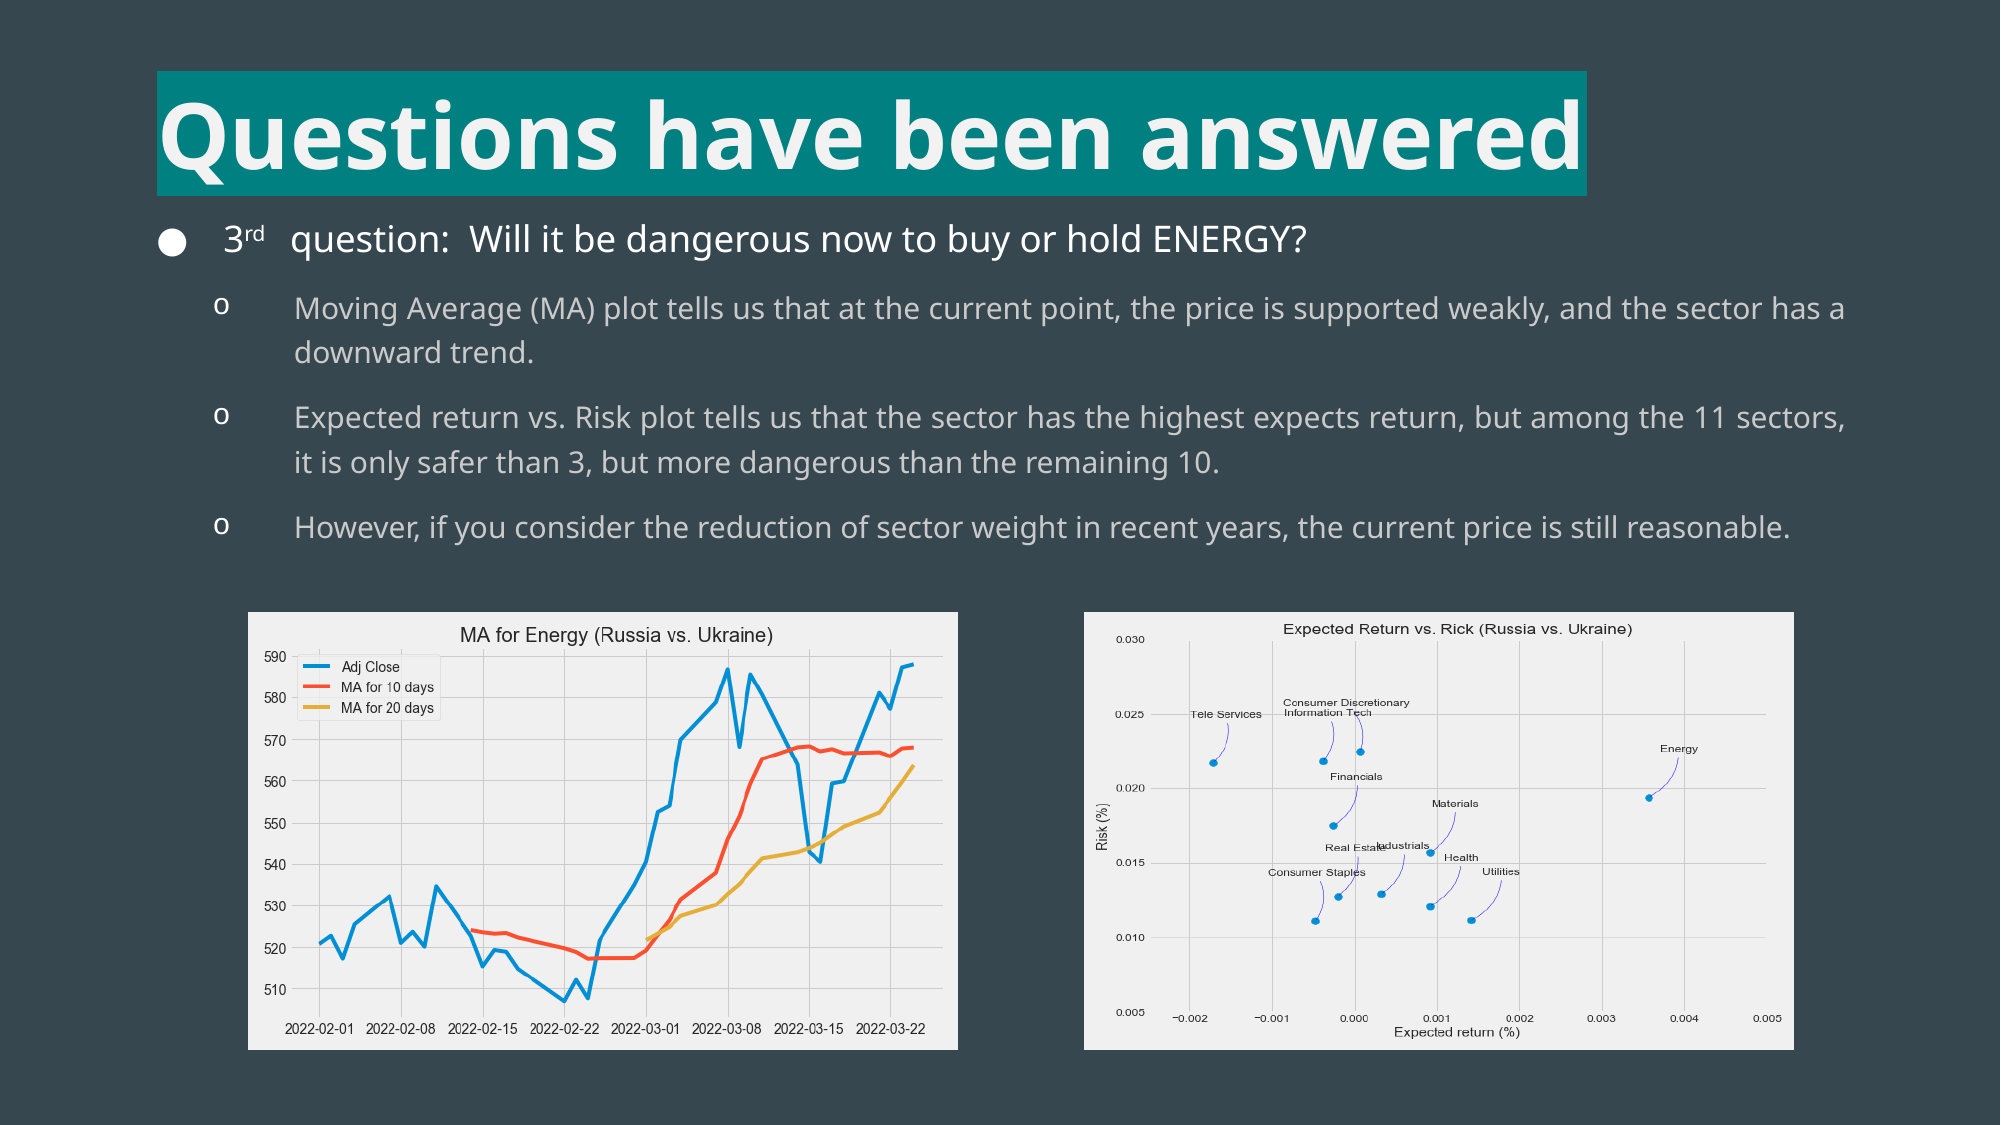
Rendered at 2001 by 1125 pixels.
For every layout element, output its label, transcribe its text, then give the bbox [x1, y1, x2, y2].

text_box 3rd question: Will it be dangerous now to buy or hold ENERGY? Moving Average (MA) plot tells us that at the current point, the price is supported weakly, and the sector has a downward trend. Expected return vs. Risk plot tells us that the sector has the highest expects return, but among the 11 sectors, it is only safer than 3, but more dangerous than the remaining 10. However, if you consider the reduction of sector weight in recent years, the current price is still reasonable. [137, 208, 1863, 587]
picture [248, 612, 958, 1050]
picture [1084, 612, 1794, 1050]
text_box Questions have been answered [142, 82, 1642, 208]
